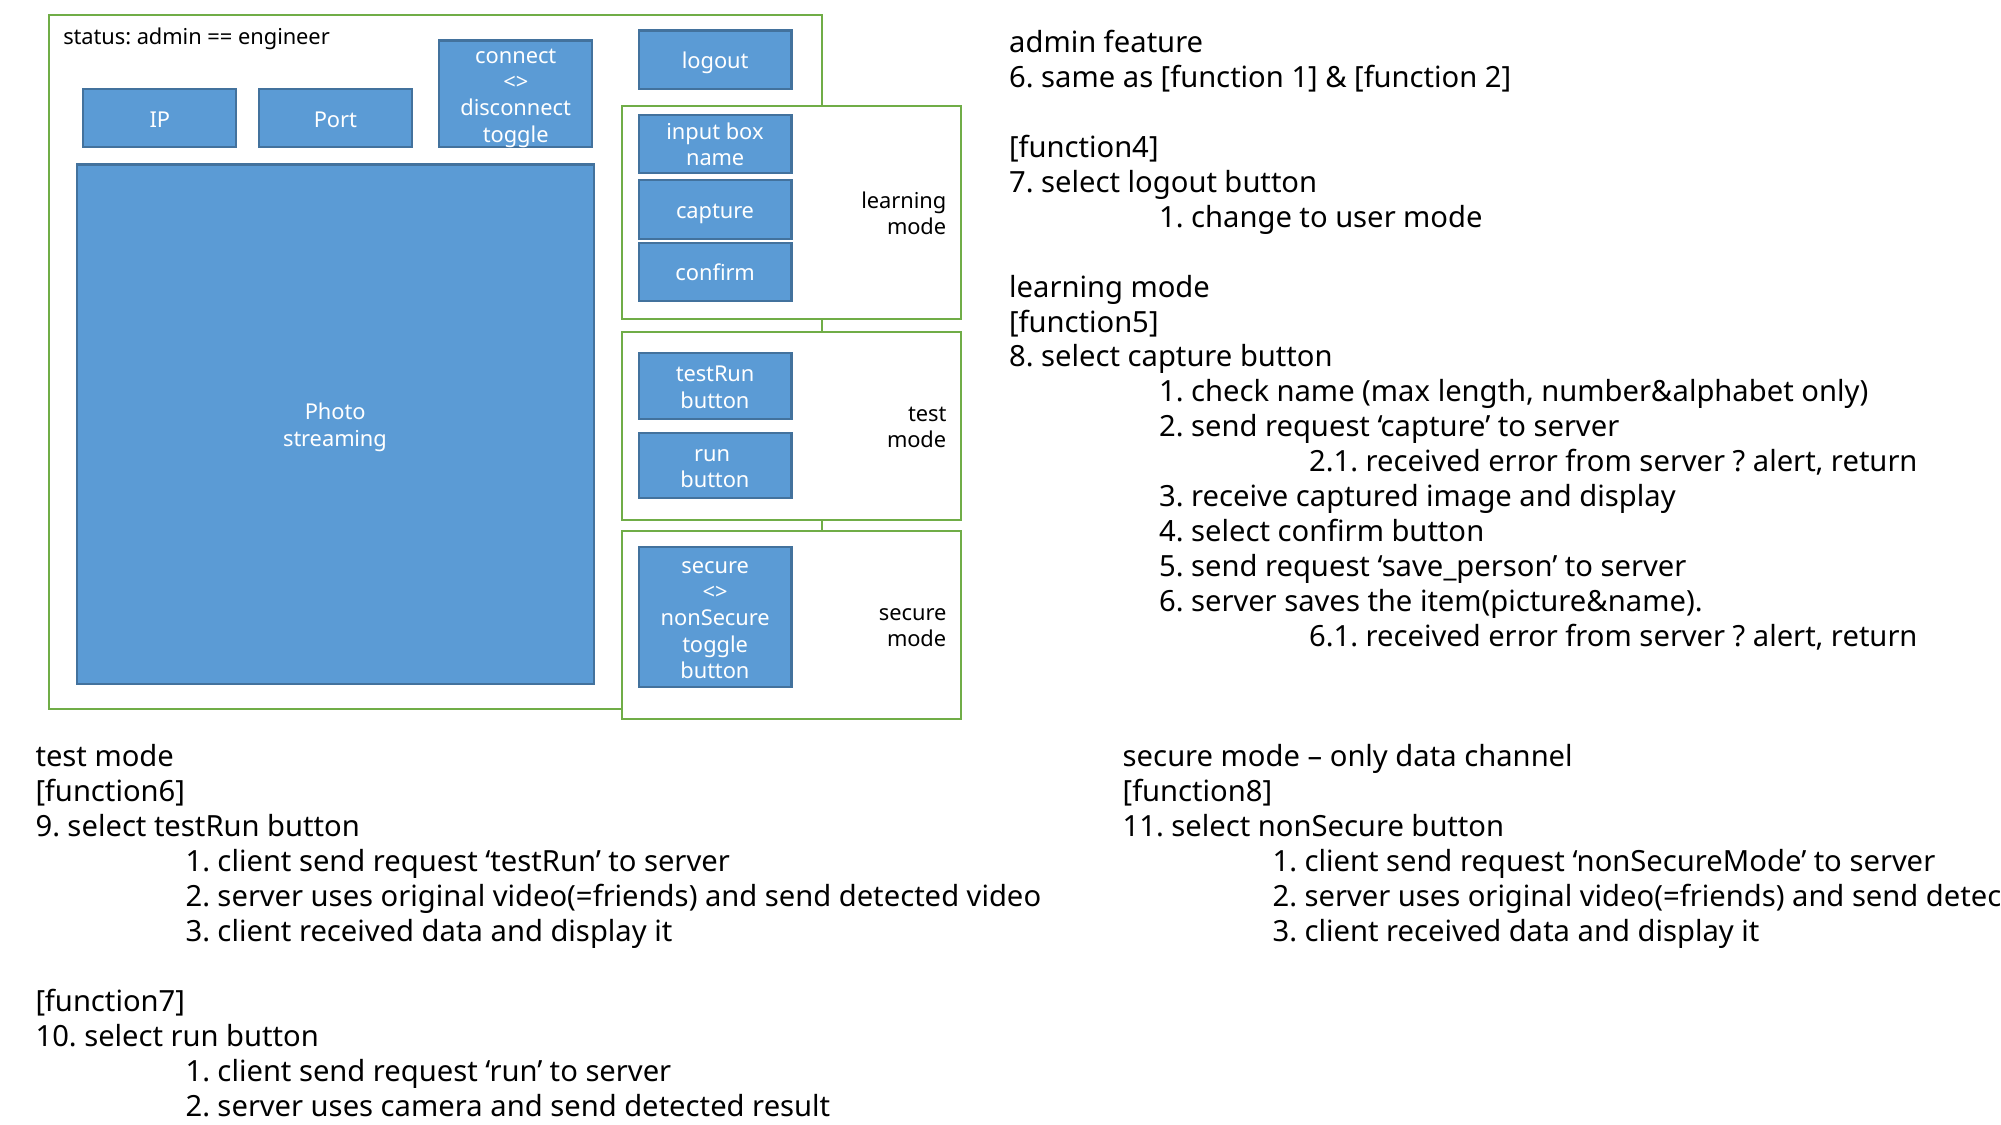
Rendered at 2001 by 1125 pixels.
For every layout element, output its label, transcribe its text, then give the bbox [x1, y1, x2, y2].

text_box Port [258, 88, 413, 148]
text_box secure mode [621, 530, 962, 695]
text_box status: admin == engineer [48, 14, 823, 695]
text_box learning mode [621, 105, 962, 320]
text_box run button [638, 432, 793, 499]
text_box Photo streaming [76, 163, 595, 685]
text_box admin feature 6. same as [function 1] & [function 2] [function4] 7. select logout button 1. change to user mode learning mode [function5] 8. select capture button 1. check name (max length, number&alphabet only) 2. send request ‘capture’ to server 2.1. received error from server ? alert, return 3. receive captured image and display 4. select confirm button 5. send request ‘save_person’ to server 6. server saves the item(picture&name). 6.1. received error from server ? alert, return [994, 0, 2000, 730]
text_box testRun button [638, 352, 793, 420]
text_box IP [82, 88, 237, 148]
text_box test mode [621, 331, 962, 521]
text_box input box name [638, 114, 793, 174]
text_box secure mode – only data channel [function8] 11. select nonSecure button 1. client send request ‘nonSecureMode’ to server 2. server uses original video(=friends) and send detected video 3. client received data and display it [1107, 695, 2000, 955]
text_box secure <> nonSecure toggle button [638, 546, 793, 688]
text_box confirm [638, 242, 793, 302]
text_box test mode [function6] 9. select testRun button 1. client send request ‘testRun’ to server 2. server uses original video(=friends) and send detected video 3. client received data and display it [function7] 10. select run button 1. client send request ‘run’ to server 2. server uses camera and send detected result 3. client received data and display it [20, 695, 1099, 1125]
text_box logout [638, 29, 793, 90]
text_box connect <> disconnect toggle [438, 39, 593, 148]
text_box capture [638, 179, 793, 240]
